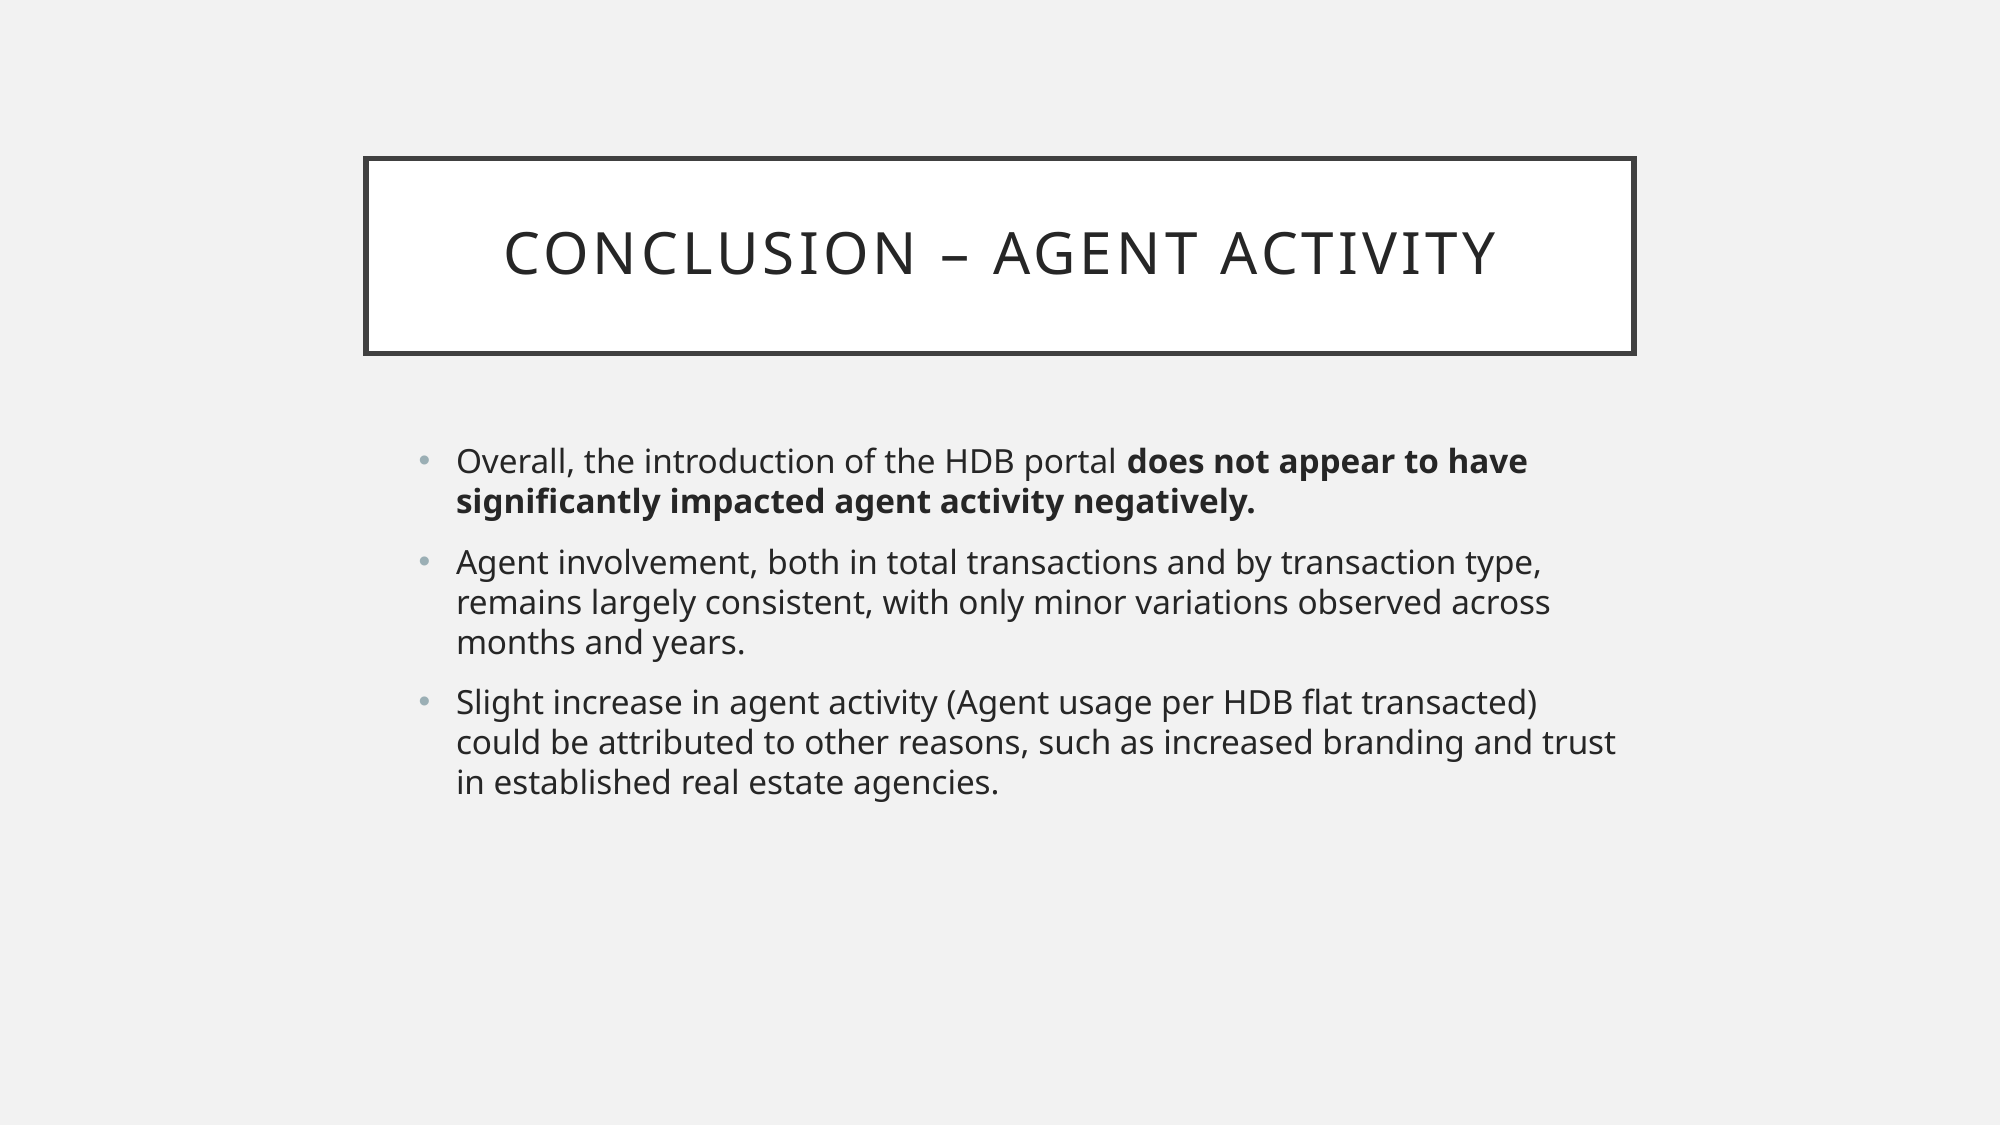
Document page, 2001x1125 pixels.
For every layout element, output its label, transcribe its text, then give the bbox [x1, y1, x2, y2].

list Overall, the introduction of the HDB portal does not appear to have significantly impacted agent activity negatively. Agent involvement, both in total transactions and by transaction type, remains largely consistent, with only minor variations observed across months and years. Slight increase in agent activity (Agent usage per HDB flat transacted) could be attributed to other reasons, such as increased branding and trust in established real estate agencies. [366, 432, 1634, 942]
title Conclusion – agent activity [363, 156, 1637, 356]
